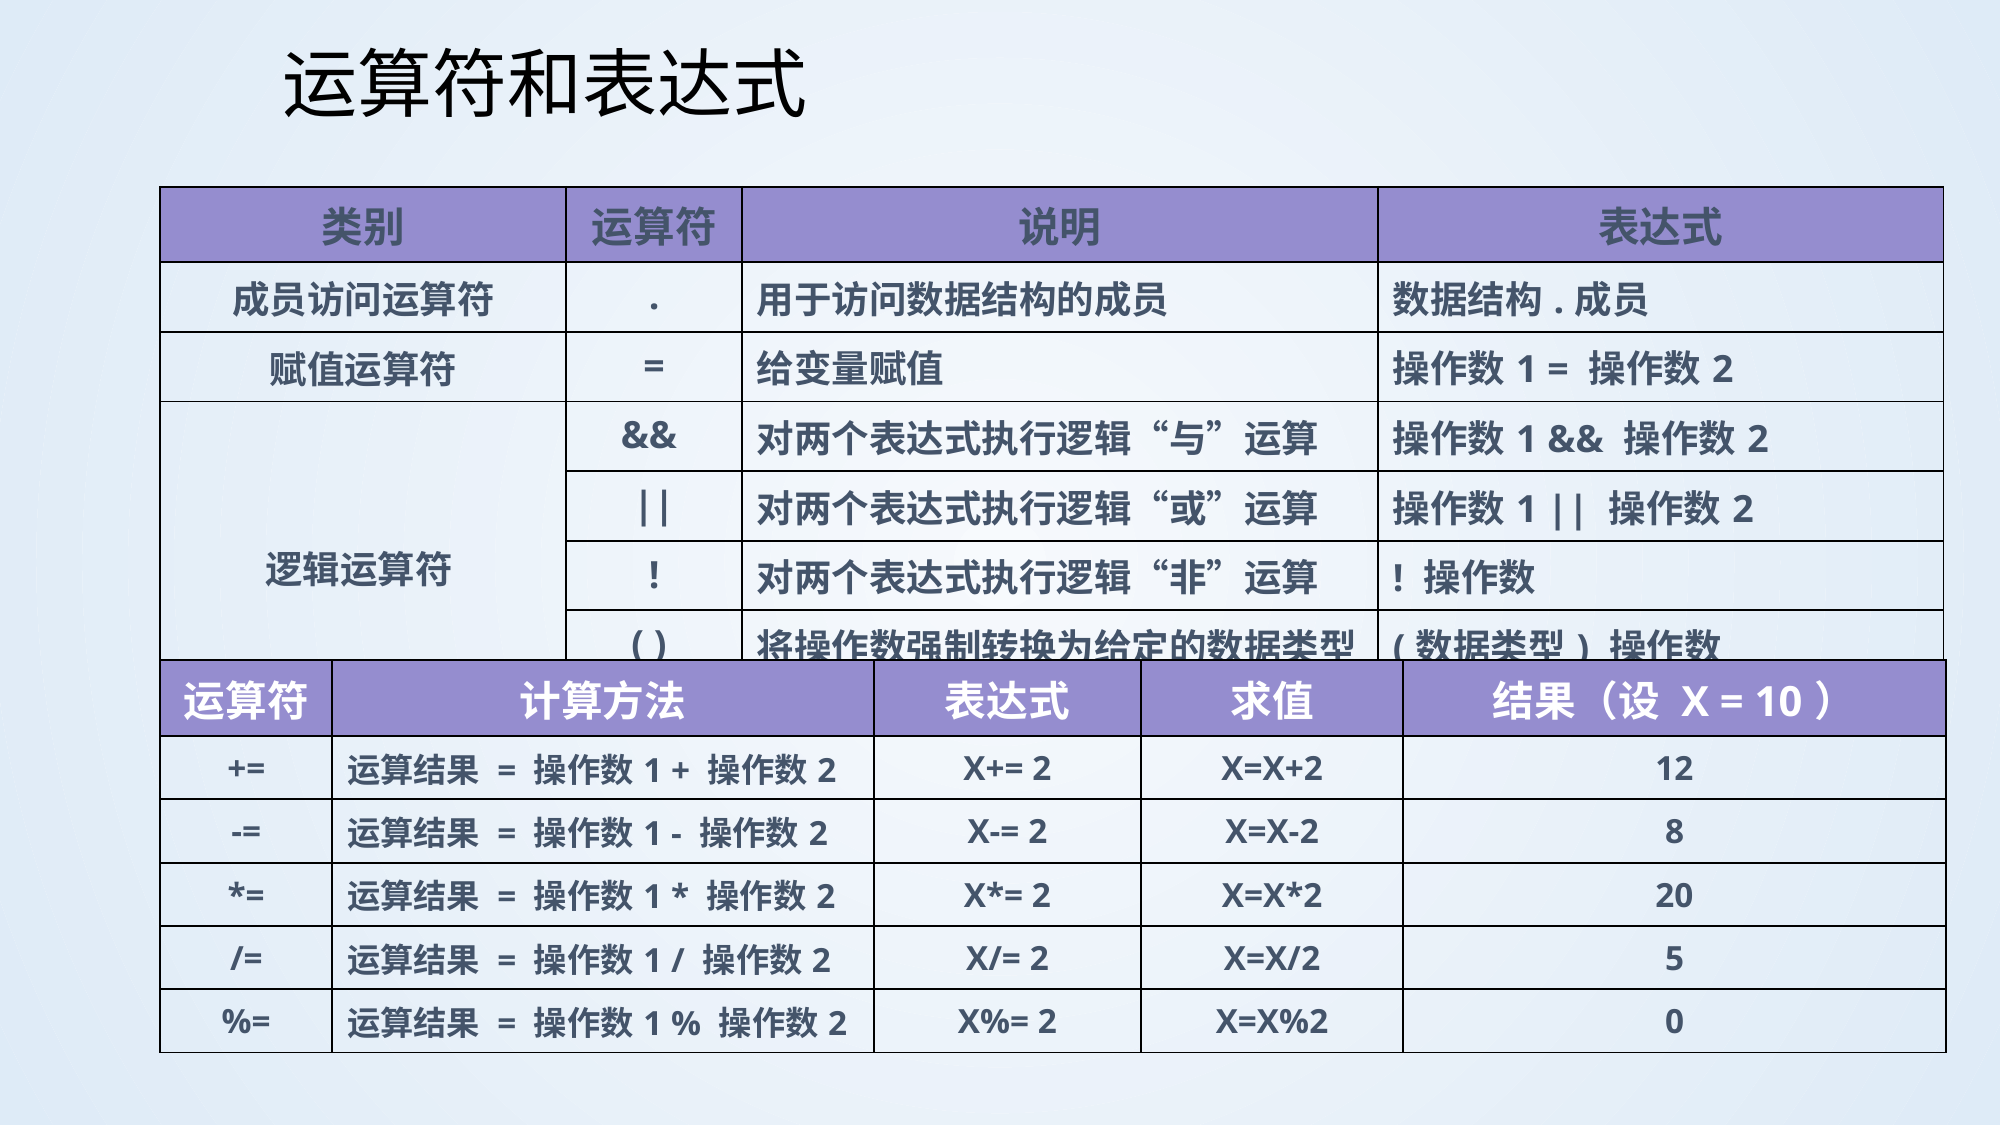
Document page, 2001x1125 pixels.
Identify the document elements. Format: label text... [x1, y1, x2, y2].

table_cell 0 [1404, 990, 1945, 1052]
title 运算符和表达式 [267, 31, 1718, 144]
table_cell -= [161, 800, 331, 862]
table_cell 20 [1404, 864, 1945, 925]
table_cell X=X+2 [1142, 737, 1402, 798]
table_cell 5 [1404, 927, 1945, 988]
table_cell X=X*2 [1142, 864, 1402, 925]
table_cell 逻辑运算符 [161, 402, 565, 659]
table_cell X+= 2 [875, 737, 1140, 798]
table_cell ( ) [567, 611, 741, 659]
table_cell X=X/2 [1142, 927, 1402, 988]
table_cell 操作数1 && 操作数2 [1379, 402, 1943, 470]
table_cell 对两个表达式执行逻辑“非”运算 [743, 542, 1377, 609]
table_cell 运算结果 = 操作数1 * 操作数2 [333, 864, 873, 925]
table_cell 对两个表达式执行逻辑“或”运算 [743, 472, 1377, 540]
table_cell 数据结构.成员 [1379, 263, 1943, 331]
table_cell ! [567, 542, 741, 609]
table_cell X/= 2 [875, 927, 1140, 988]
table_header 表达式 [875, 661, 1140, 735]
table_cell *= [161, 864, 331, 925]
table_cell 操作数1 = 操作数2 [1379, 333, 1943, 401]
table_header 计算方法 [333, 661, 873, 735]
table_cell . [567, 263, 741, 331]
table_cell 12 [1404, 737, 1945, 798]
table_cell %= [161, 990, 331, 1052]
table_cell 操作数1 || 操作数2 [1379, 472, 1943, 540]
table_cell (数据类型) 操作数 [1379, 611, 1943, 659]
table_cell 成员访问运算符 [161, 263, 565, 331]
table_cell += [161, 737, 331, 798]
table_header 求值 [1142, 661, 1402, 735]
table_cell 将操作数强制转换为给定的数据类型 [743, 611, 1377, 659]
table_cell X*= 2 [875, 864, 1140, 925]
table_header 表达式 [1379, 188, 1943, 261]
table_header 运算符 [161, 661, 331, 735]
table_cell 运算结果 = 操作数1 % 操作数2 [333, 990, 873, 1052]
table_header 类别 [161, 188, 565, 261]
table_header 结果（设 X = 10） [1404, 661, 1945, 735]
table_cell 运算结果 = 操作数1 + 操作数2 [333, 737, 873, 798]
table_cell = [567, 333, 741, 401]
table_cell X%= 2 [875, 990, 1140, 1052]
table_cell || [567, 472, 741, 540]
table_cell 给变量赋值 [743, 333, 1377, 401]
table_cell ! 操作数 [1379, 542, 1943, 609]
table_cell /= [161, 927, 331, 988]
table_cell 赋值运算符 [161, 333, 565, 401]
table_cell X=X-2 [1142, 800, 1402, 862]
table_cell 运算结果 = 操作数1 - 操作数2 [333, 800, 873, 862]
table_cell 8 [1404, 800, 1945, 862]
table_cell 对两个表达式执行逻辑“与”运算 [743, 402, 1377, 470]
table_cell X-= 2 [875, 800, 1140, 862]
table_cell X=X%2 [1142, 990, 1402, 1052]
table_cell 用于访问数据结构的成员 [743, 263, 1377, 331]
table_header 运算符 [567, 188, 741, 261]
table_cell && [567, 402, 741, 470]
table_cell 运算结果 = 操作数1 / 操作数2 [333, 927, 873, 988]
table_header 说明 [743, 188, 1377, 261]
